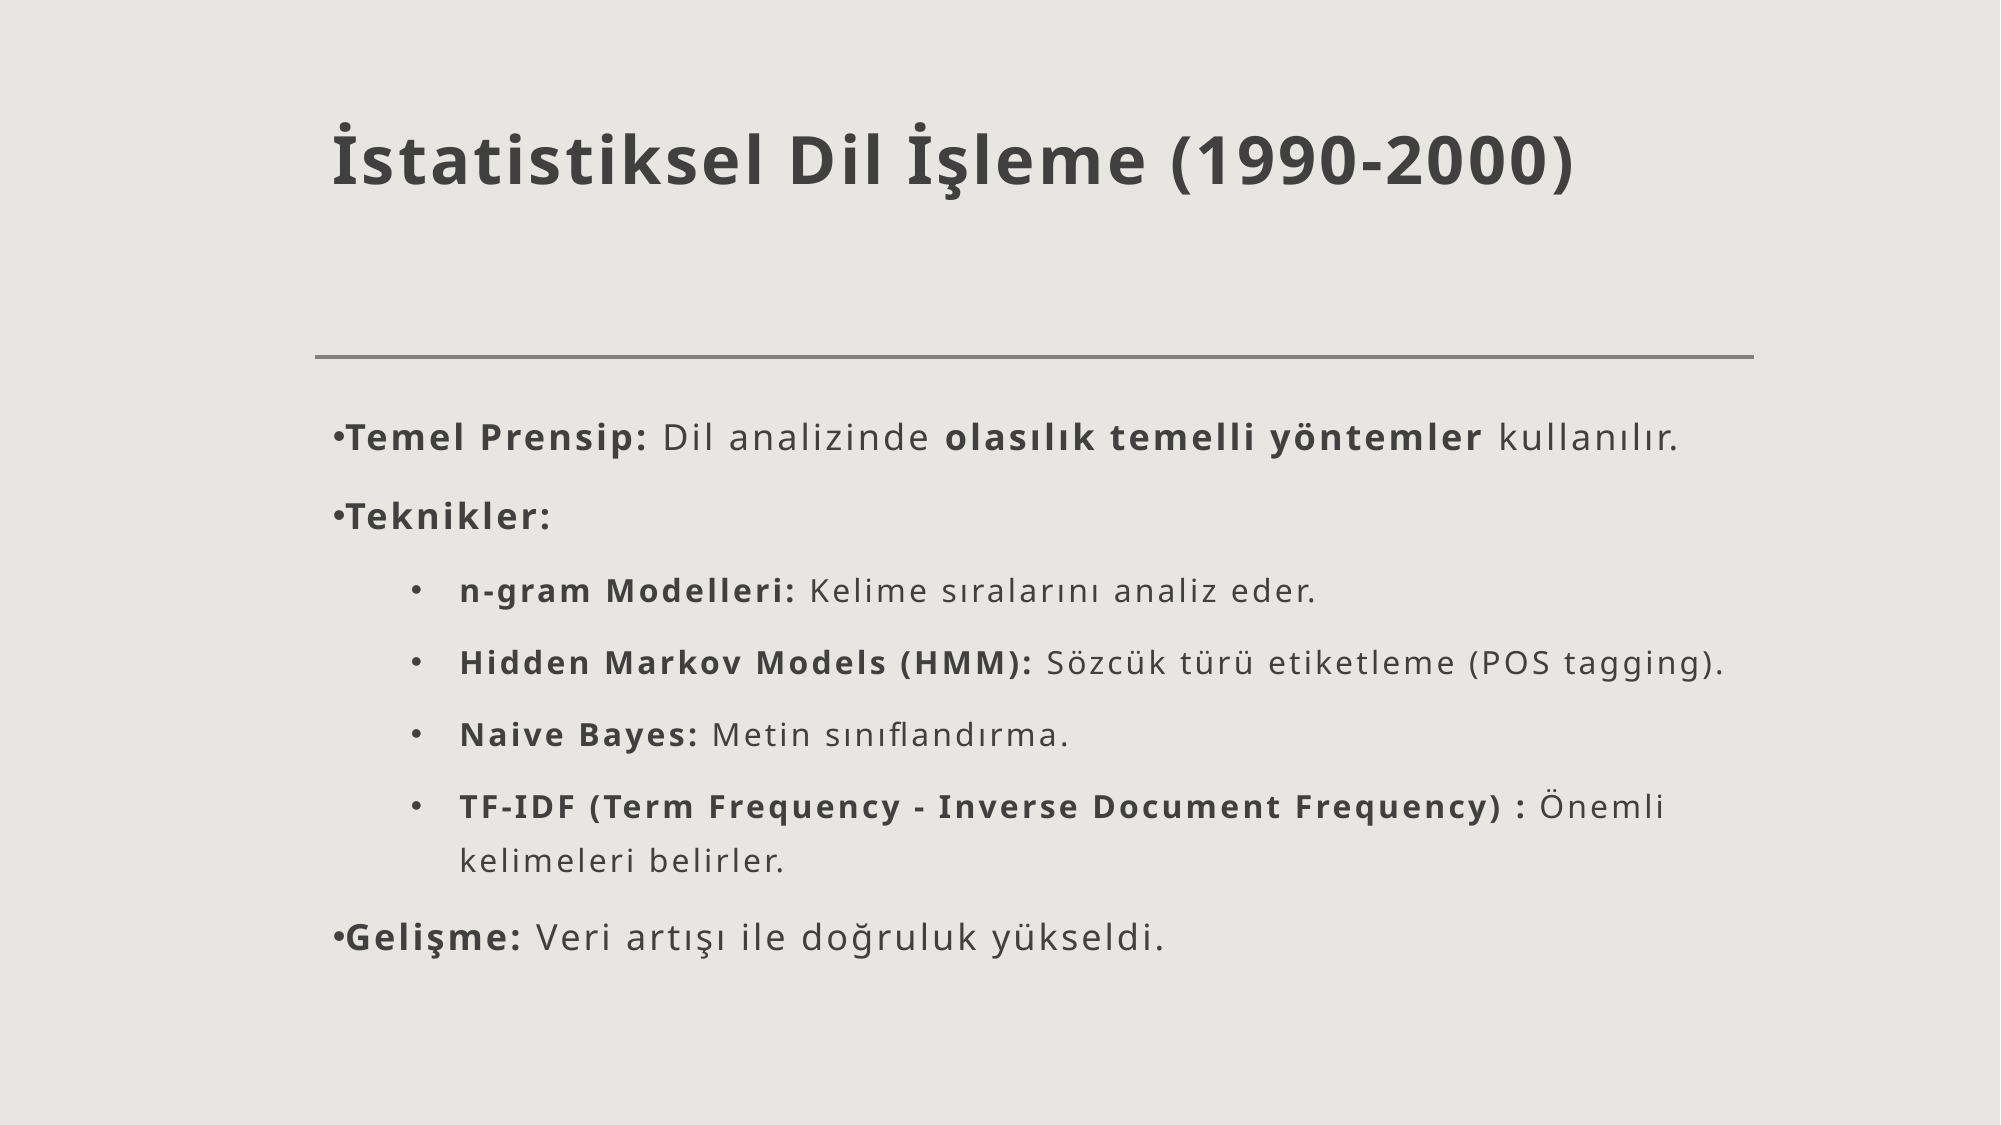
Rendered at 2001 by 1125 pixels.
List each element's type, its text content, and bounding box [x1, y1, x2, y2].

list Temel Prensip: Dil analizinde olasılık temelli yöntemler kullanılır. Teknikler: n-gram Modelleri: Kelime sıralarını analiz eder. Hidden Markov Models (HMM): Sözcük türü etiketleme (POS tagging). Naive Bayes: Metin sınıflandırma. TF-IDF (Term Frequency - Inverse Document Frequency) : Önemli kelimeleri belirler. Gelişme: Veri artışı ile doğruluk yükseldi. [315, 379, 1754, 979]
title İstatistiksel Dil İşleme (1990-2000) [315, 72, 1754, 294]
